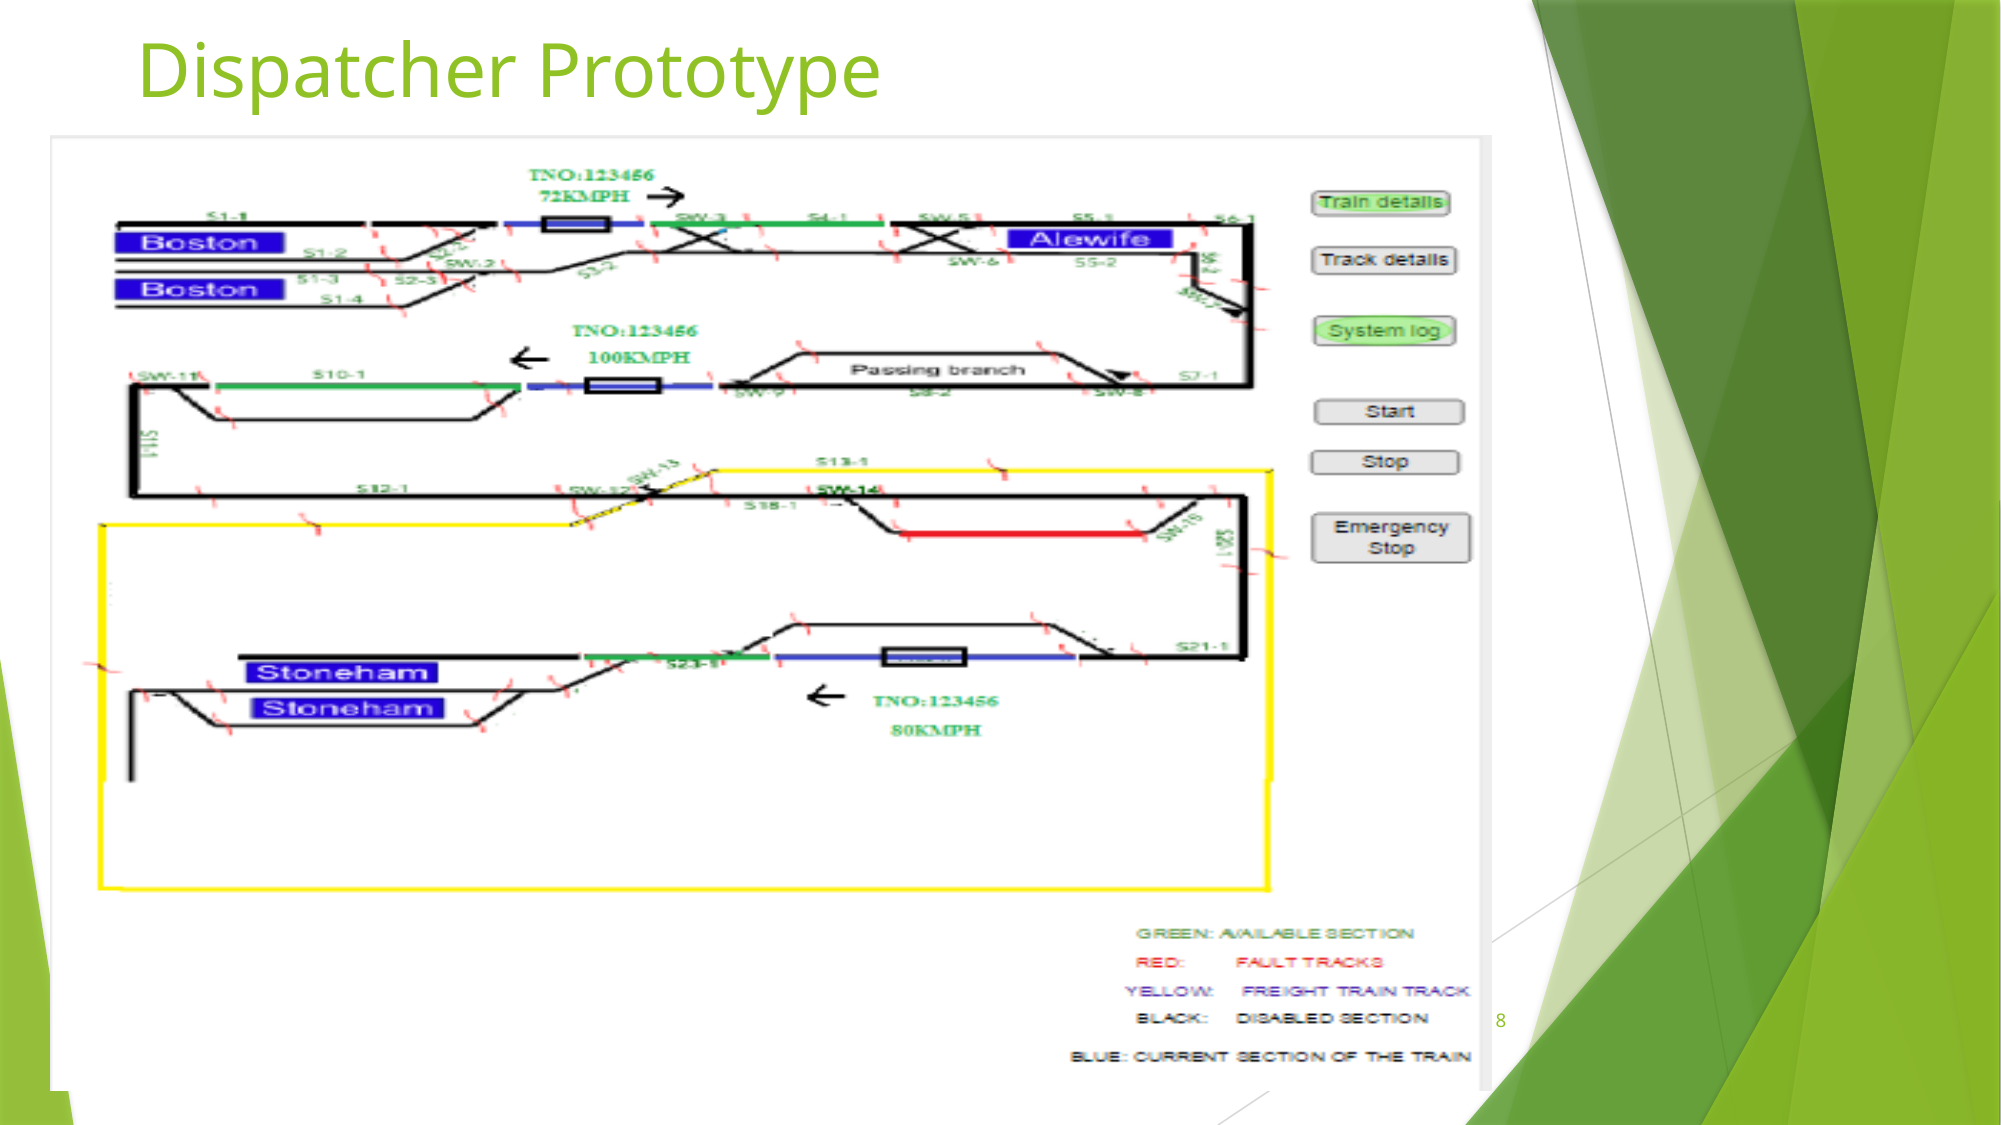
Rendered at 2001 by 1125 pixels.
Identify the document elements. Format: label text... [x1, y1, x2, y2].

picture [50, 134, 1492, 1091]
title Dispatcher Prototype [121, 15, 1532, 136]
slide_number 8 [1497, 991, 1522, 1051]
